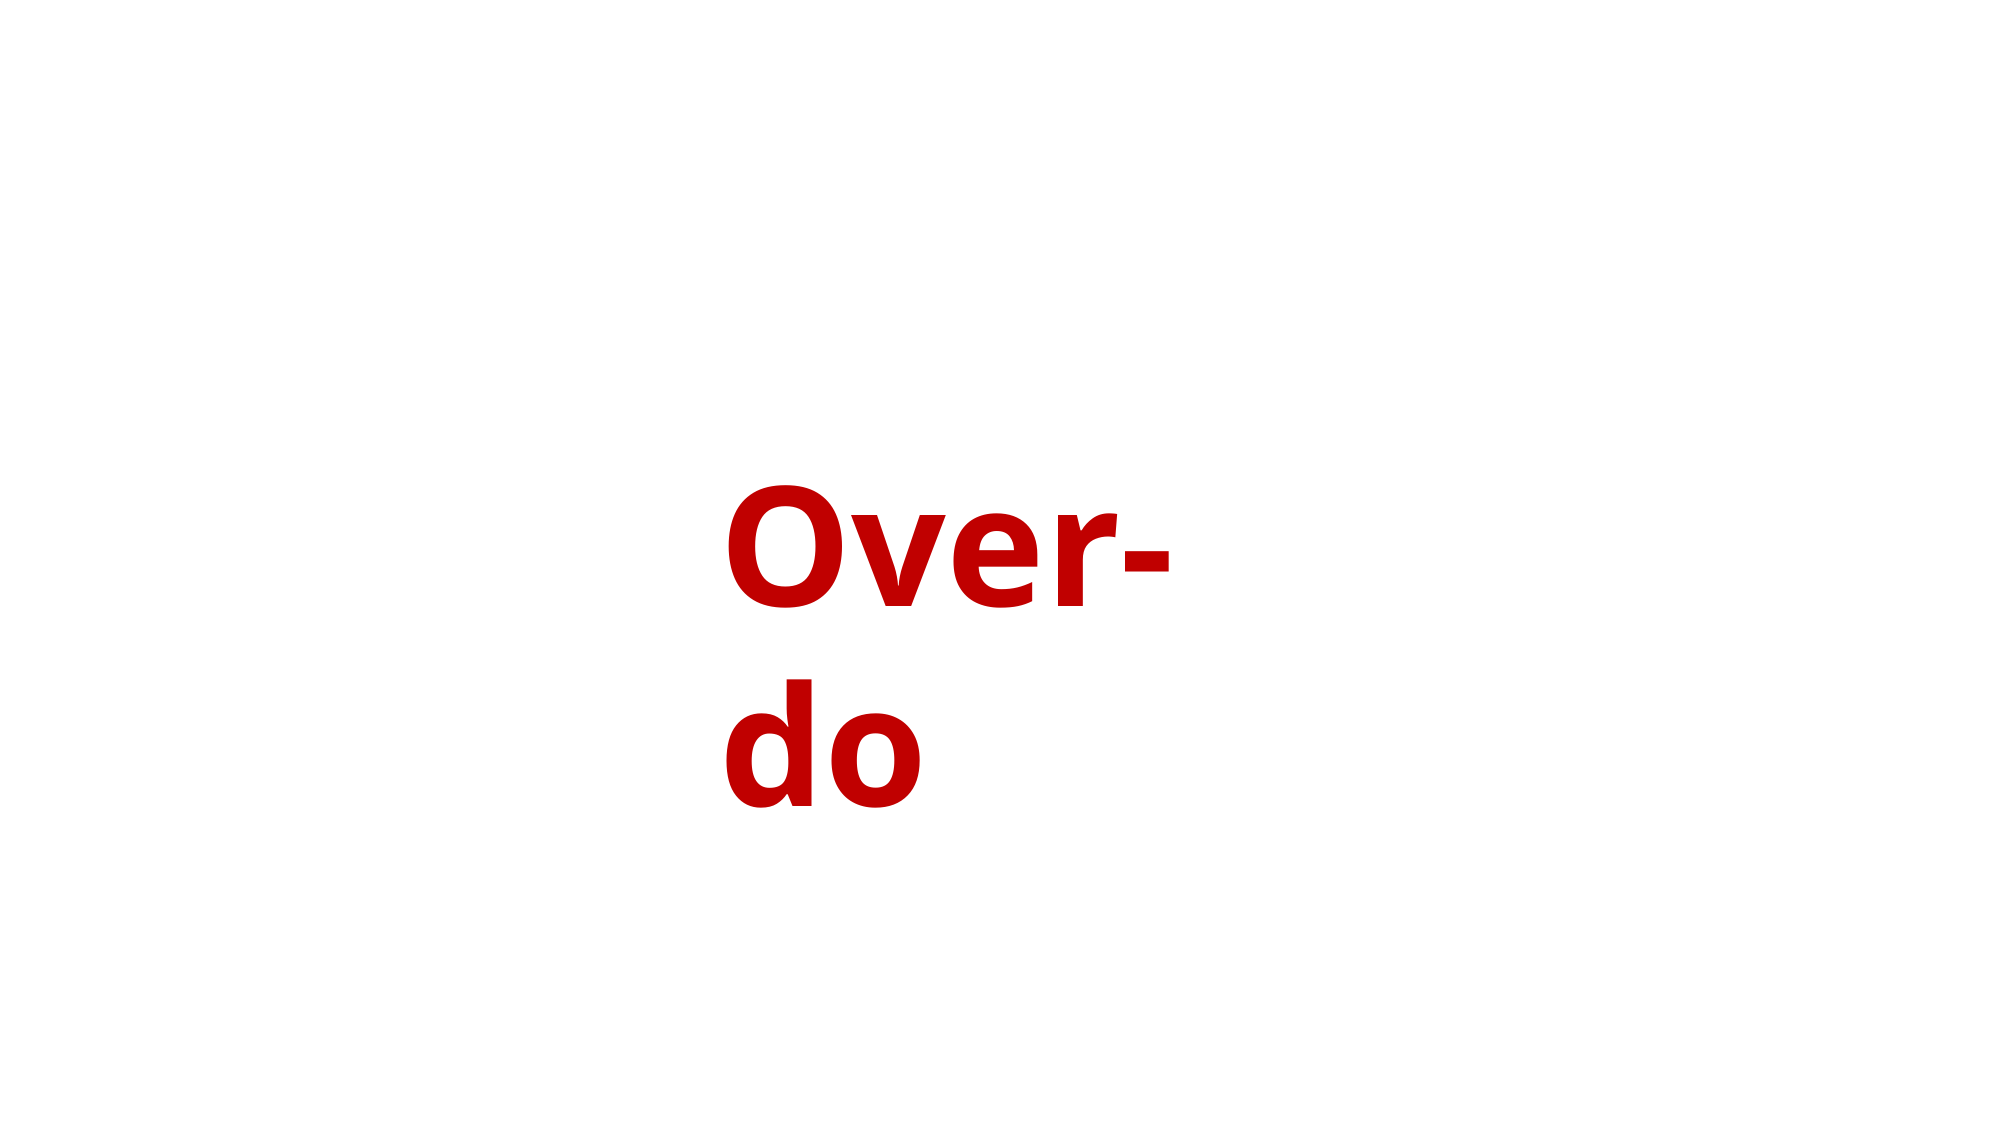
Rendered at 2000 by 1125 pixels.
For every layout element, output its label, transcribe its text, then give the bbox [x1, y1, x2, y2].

text_box Over-do [704, 432, 1295, 610]
